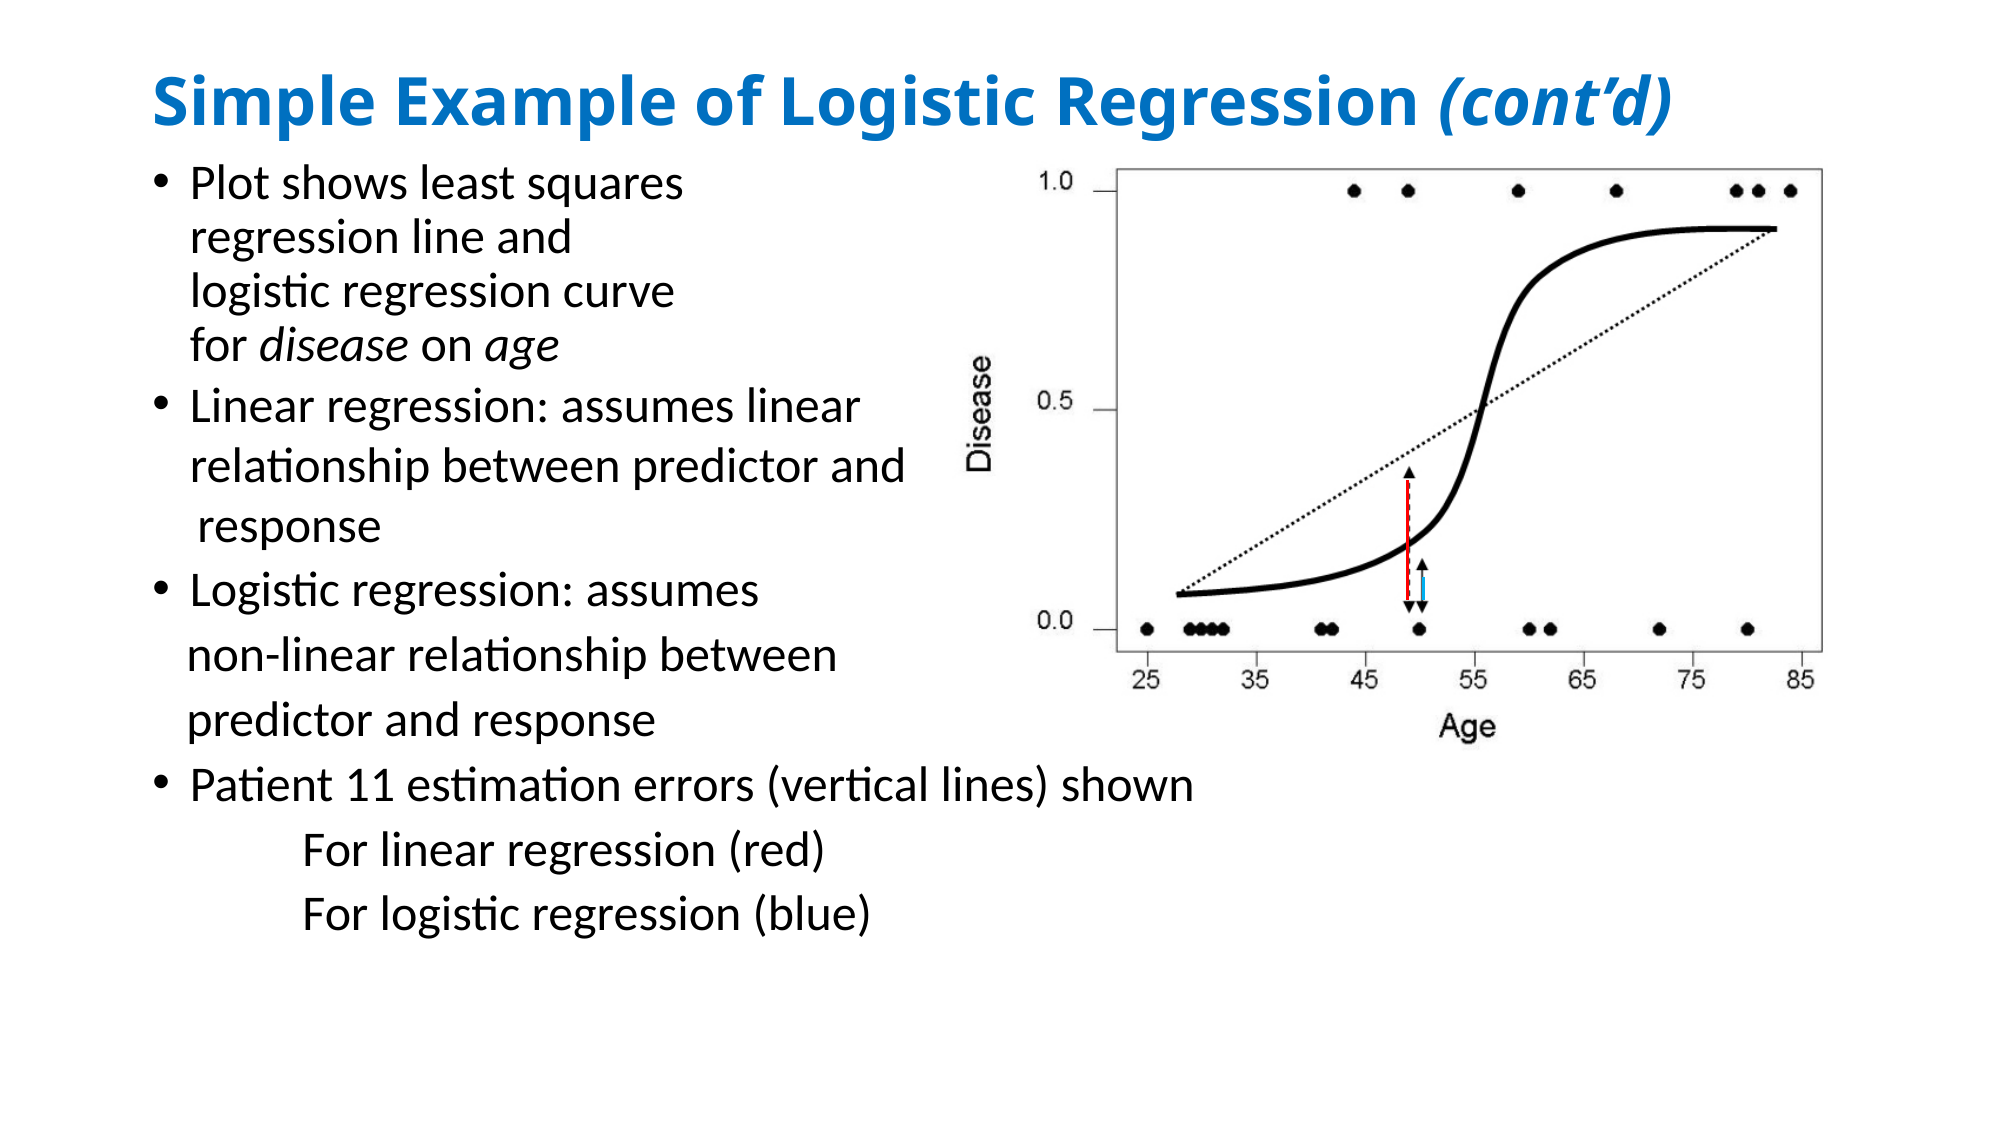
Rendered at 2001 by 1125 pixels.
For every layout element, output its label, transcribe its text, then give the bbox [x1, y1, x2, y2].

text_box [249, 232, 281, 299]
title Simple Example of Logistic Regression (cont’d) [137, 59, 1863, 148]
list Plot shows least squares regression line and logistic regression curve for disease on age Linear regression: assumes linear relationship between predictor and response Logistic regression: assumes non-linear relationship between predictor and response Patient 11 estimation errors (vertical lines) shown For linear regression (red) For logistic regression (blue) [137, 148, 1863, 1014]
text_box [249, 510, 281, 577]
picture [952, 159, 1864, 760]
